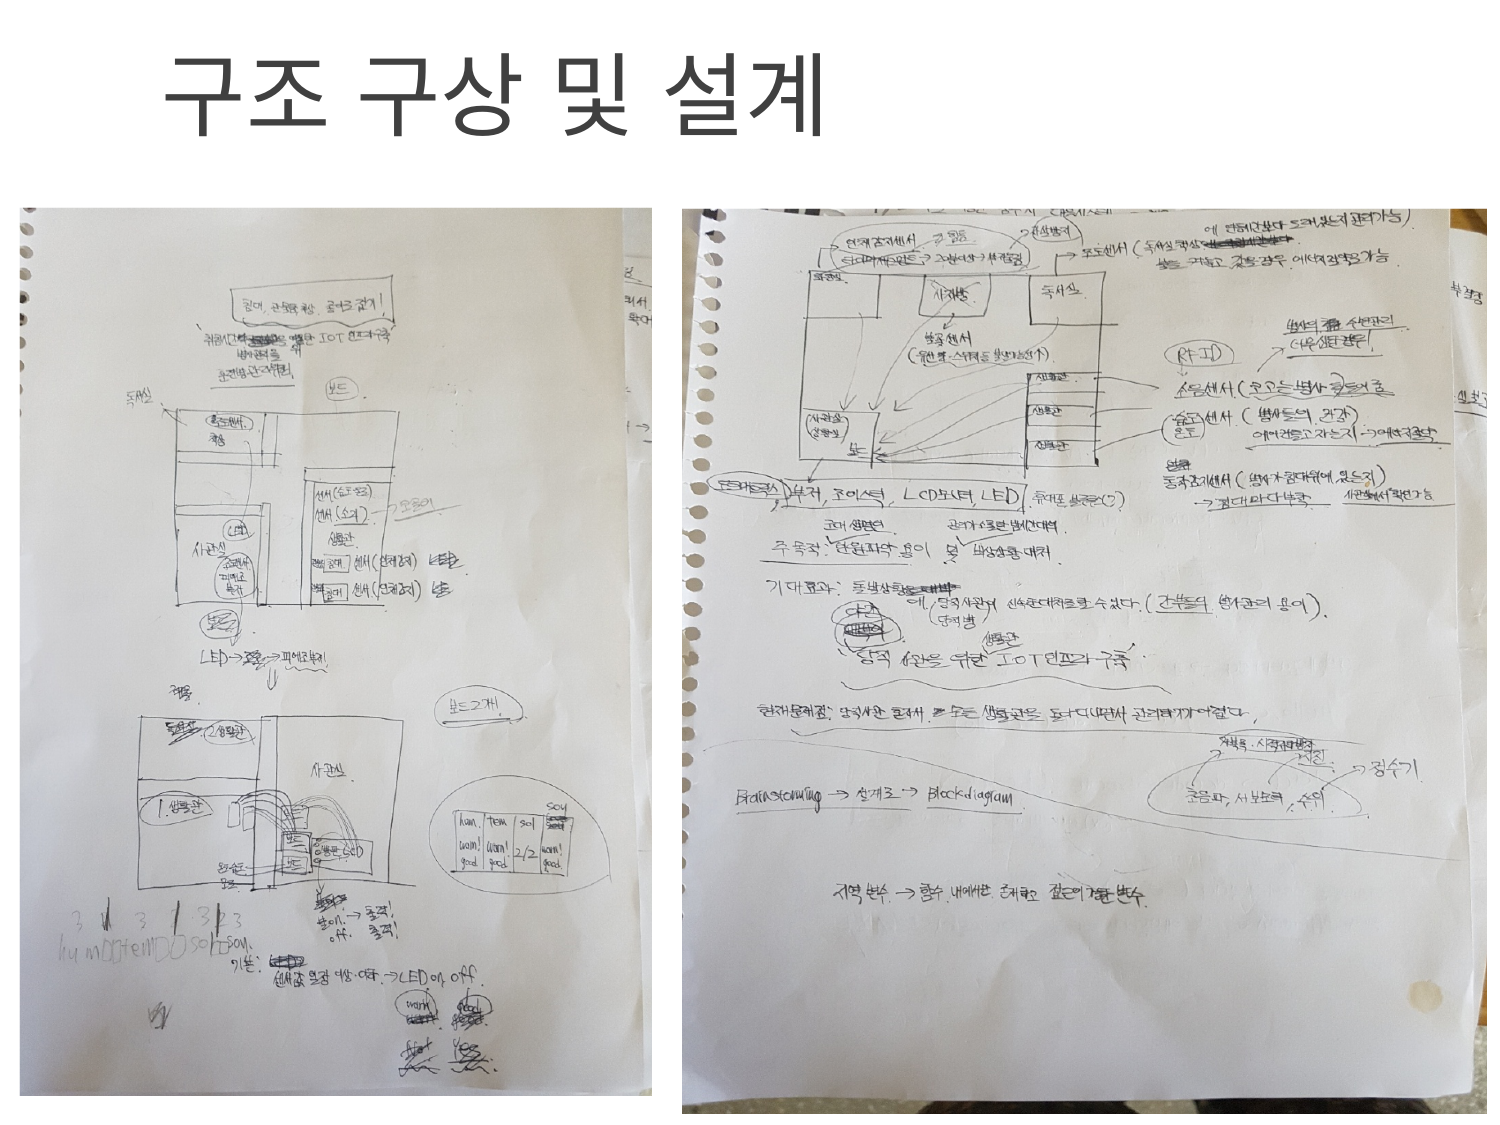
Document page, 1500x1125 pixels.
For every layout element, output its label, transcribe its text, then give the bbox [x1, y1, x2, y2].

text_box 구조 구상 및 설계 [17, 30, 975, 156]
picture [0, 209, 1500, 1114]
